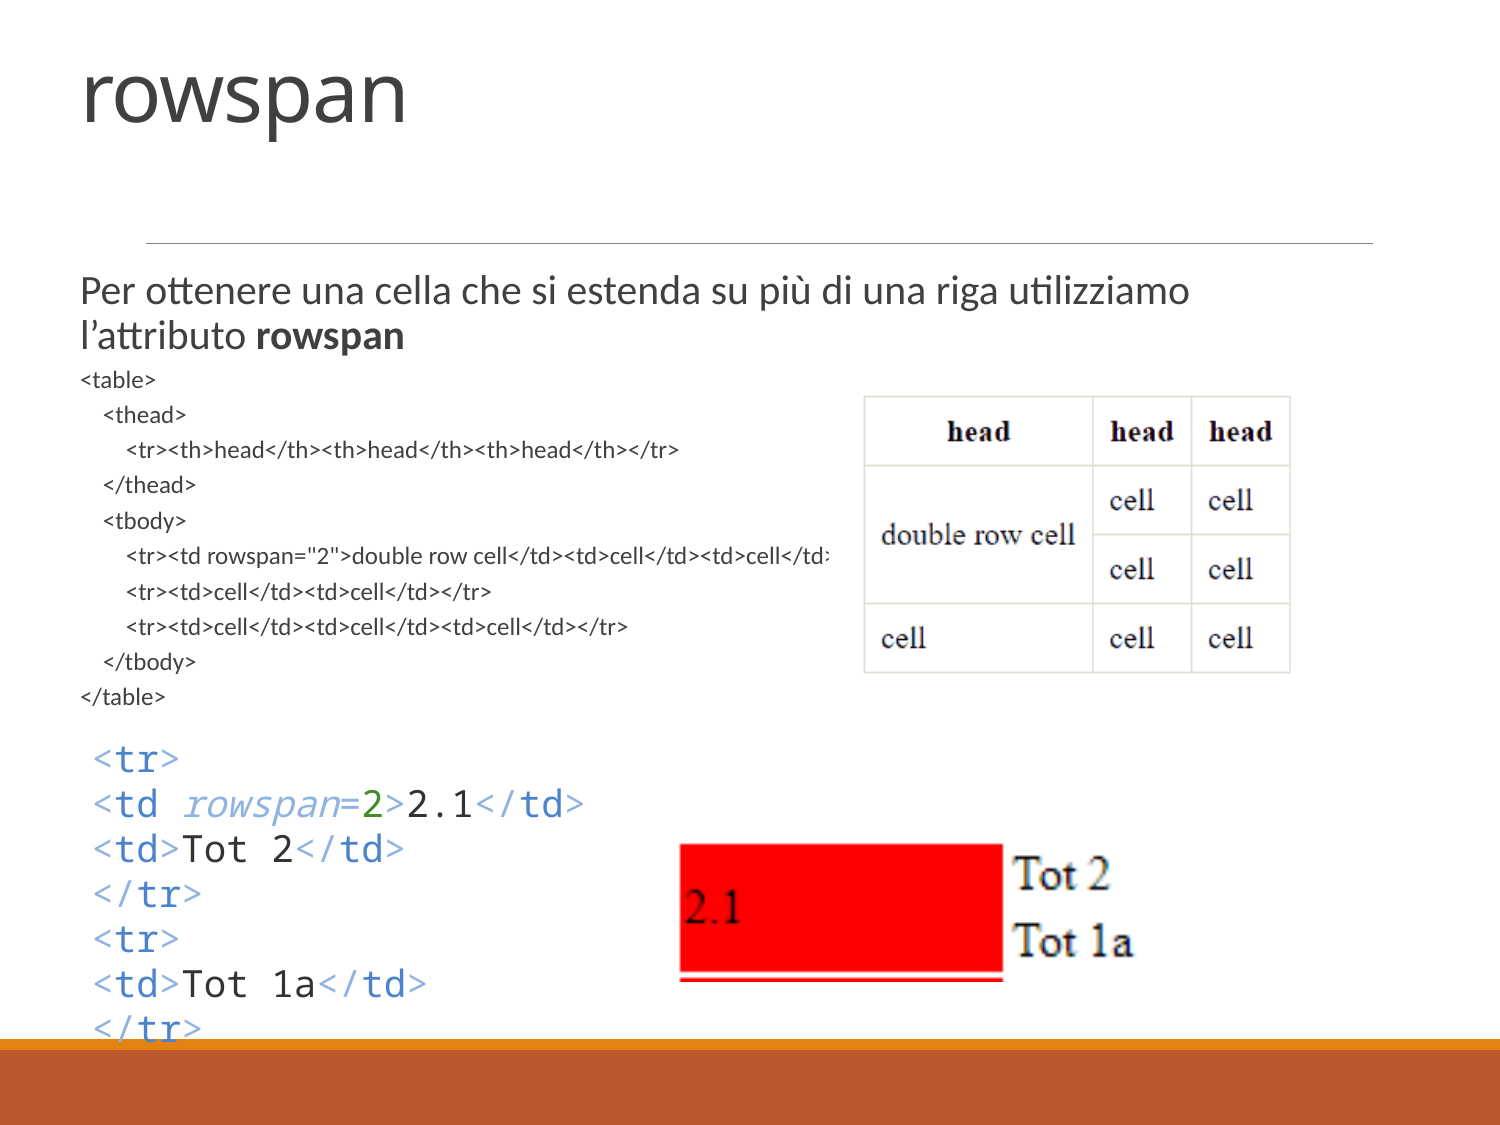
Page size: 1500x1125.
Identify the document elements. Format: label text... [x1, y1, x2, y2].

picture [668, 842, 1369, 983]
picture [828, 359, 1326, 708]
title rowspan [64, 47, 1424, 244]
text_box <tr> <td rowspan=2>2.1</td> <td>Tot 2</td> </tr> <tr> <td>Tot 1a</td> </tr> [76, 727, 643, 1058]
list Per ottenere una cella che si estenda su più di una riga utilizziamo l’attributo rowspan <table> <thead> <tr><th>head</th><th>head</th><th>head</th></tr> </thead> <tbody> <tr><td rowspan="2">double row cell</td><td>cell</td><td>cell</td></tr> <tr><td>cell</td><td>cell</td></tr> <tr><td>cell</td><td>cell</td><td>cell</td></tr> </tbody> </table> [64, 260, 1424, 1000]
